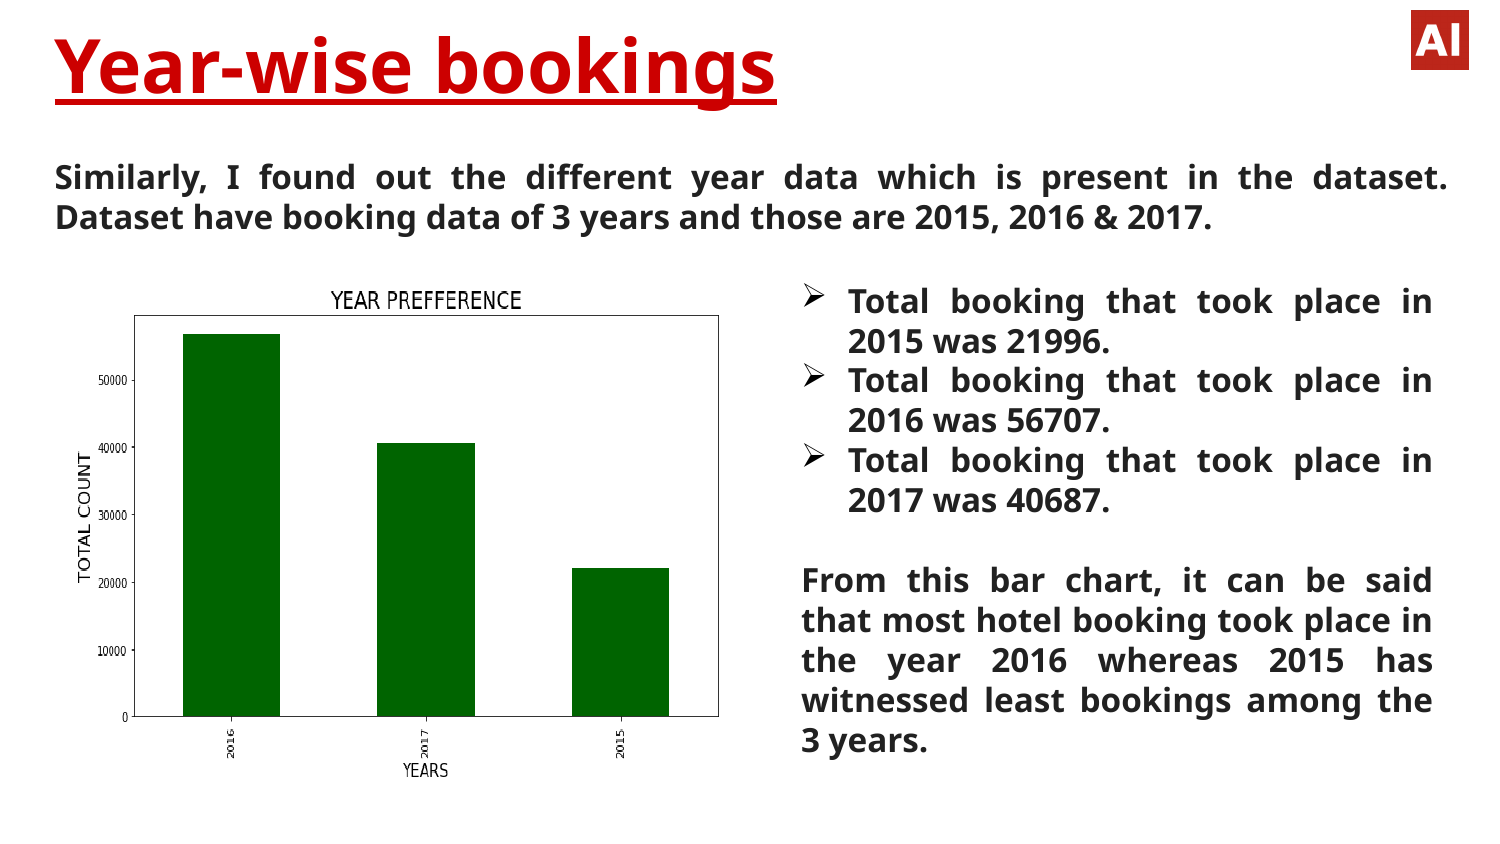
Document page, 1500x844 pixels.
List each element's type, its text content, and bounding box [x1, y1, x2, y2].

picture [72, 282, 724, 790]
text_box Total booking that took place in 2015 was 21996. Total booking that took place in 2016 was 56707. Total booking that took place in 2017 was 40687. From this bar chart, it can be said that most hotel booking took place in the year 2016 whereas 2015 has witnessed least bookings among the 3 years. [786, 272, 1449, 807]
text_box Similarly, I found out the different year data which is present in the dataset. Dataset have booking data of 3 years and those are 2015, 2016 & 2017. [39, 148, 1465, 244]
picture [1411, 10, 1469, 70]
text_box Year-wise bookings [39, 11, 1375, 116]
